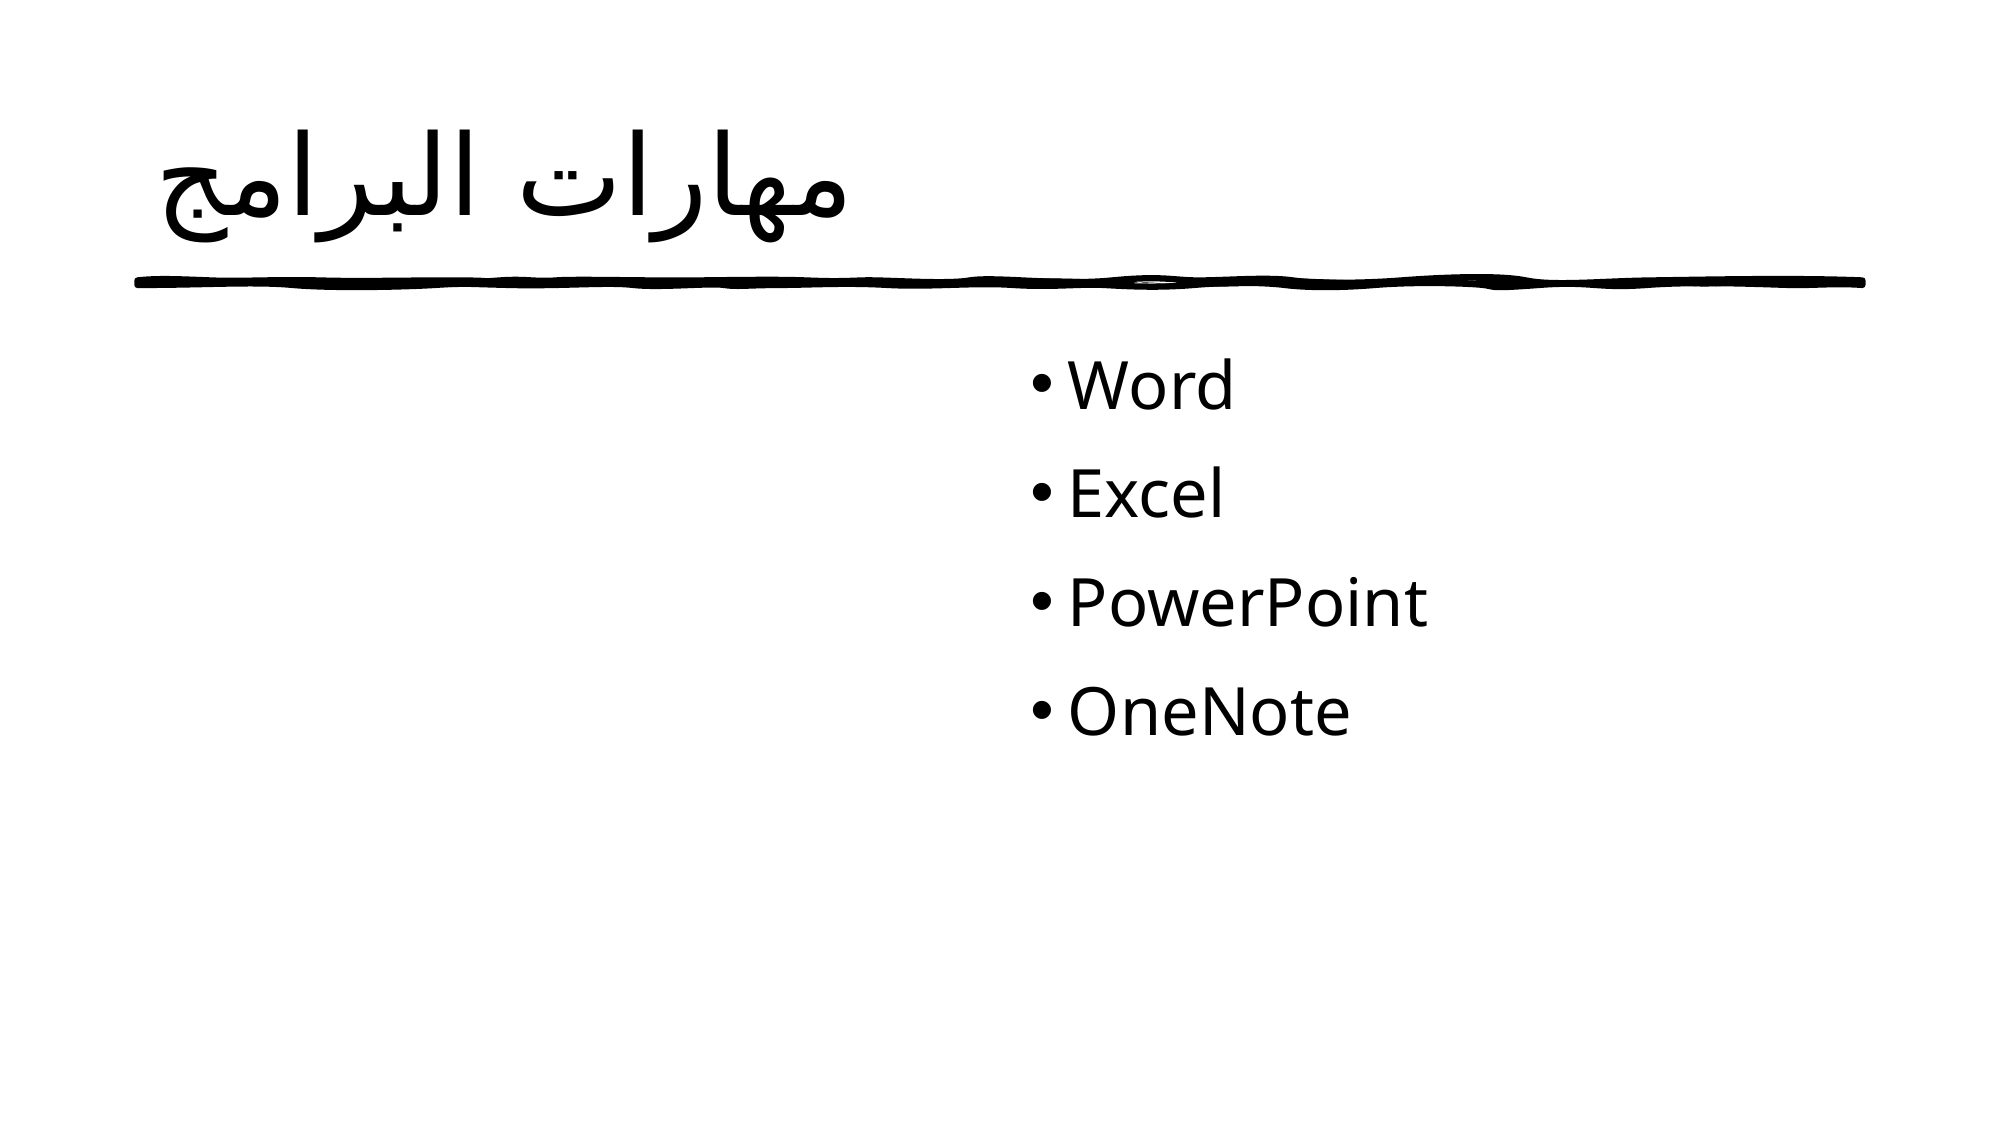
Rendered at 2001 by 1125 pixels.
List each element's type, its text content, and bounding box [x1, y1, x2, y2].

title مهارات البرامج [137, 59, 1863, 278]
list Word Excel PowerPoint OneNote [1012, 316, 1863, 1014]
